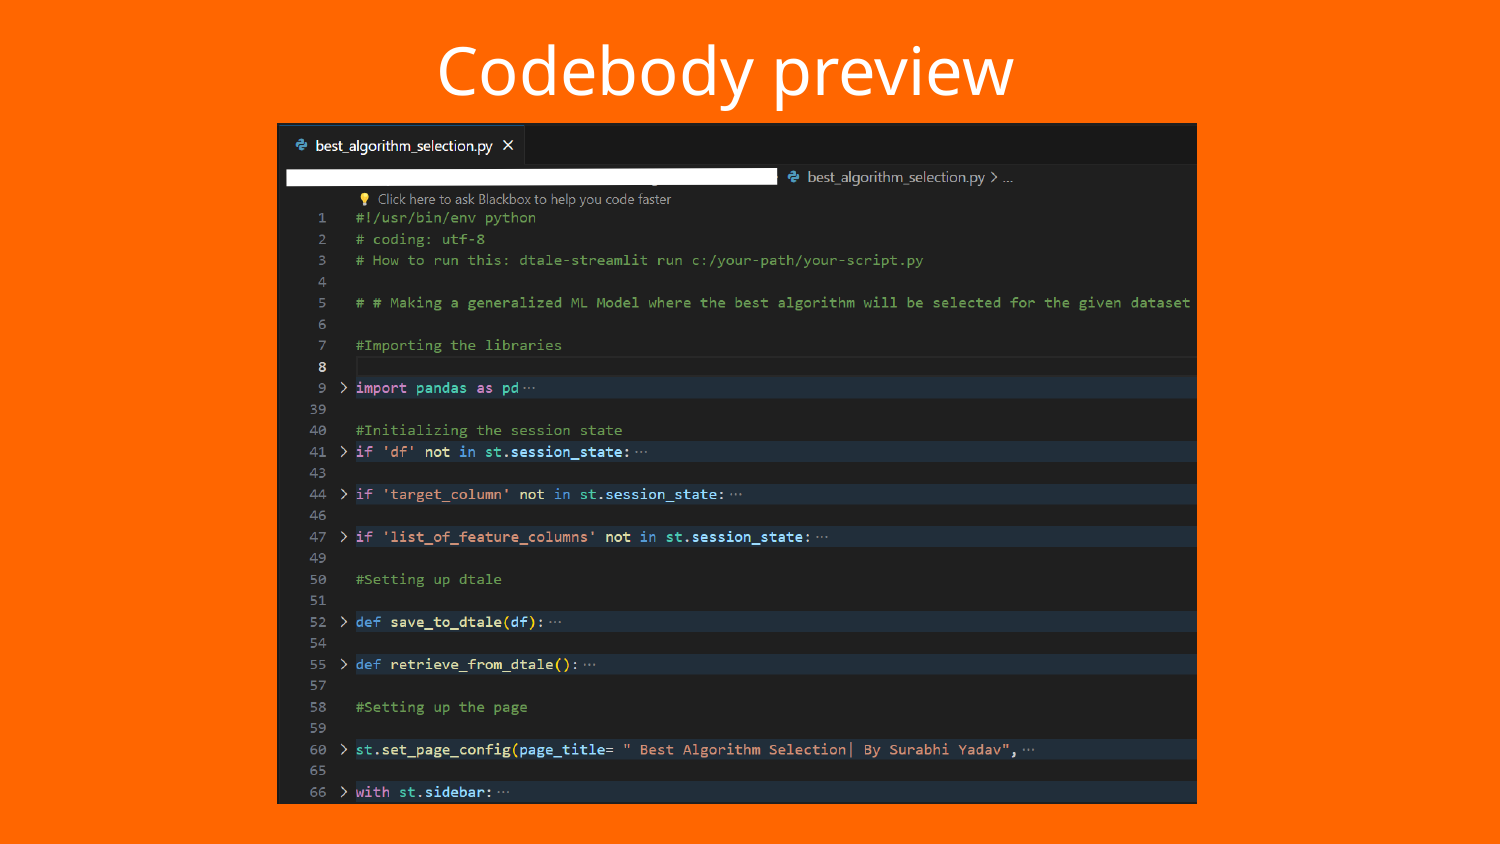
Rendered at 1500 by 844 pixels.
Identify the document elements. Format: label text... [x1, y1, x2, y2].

picture [276, 123, 1197, 805]
list Codebody preview [51, 2, 1401, 216]
